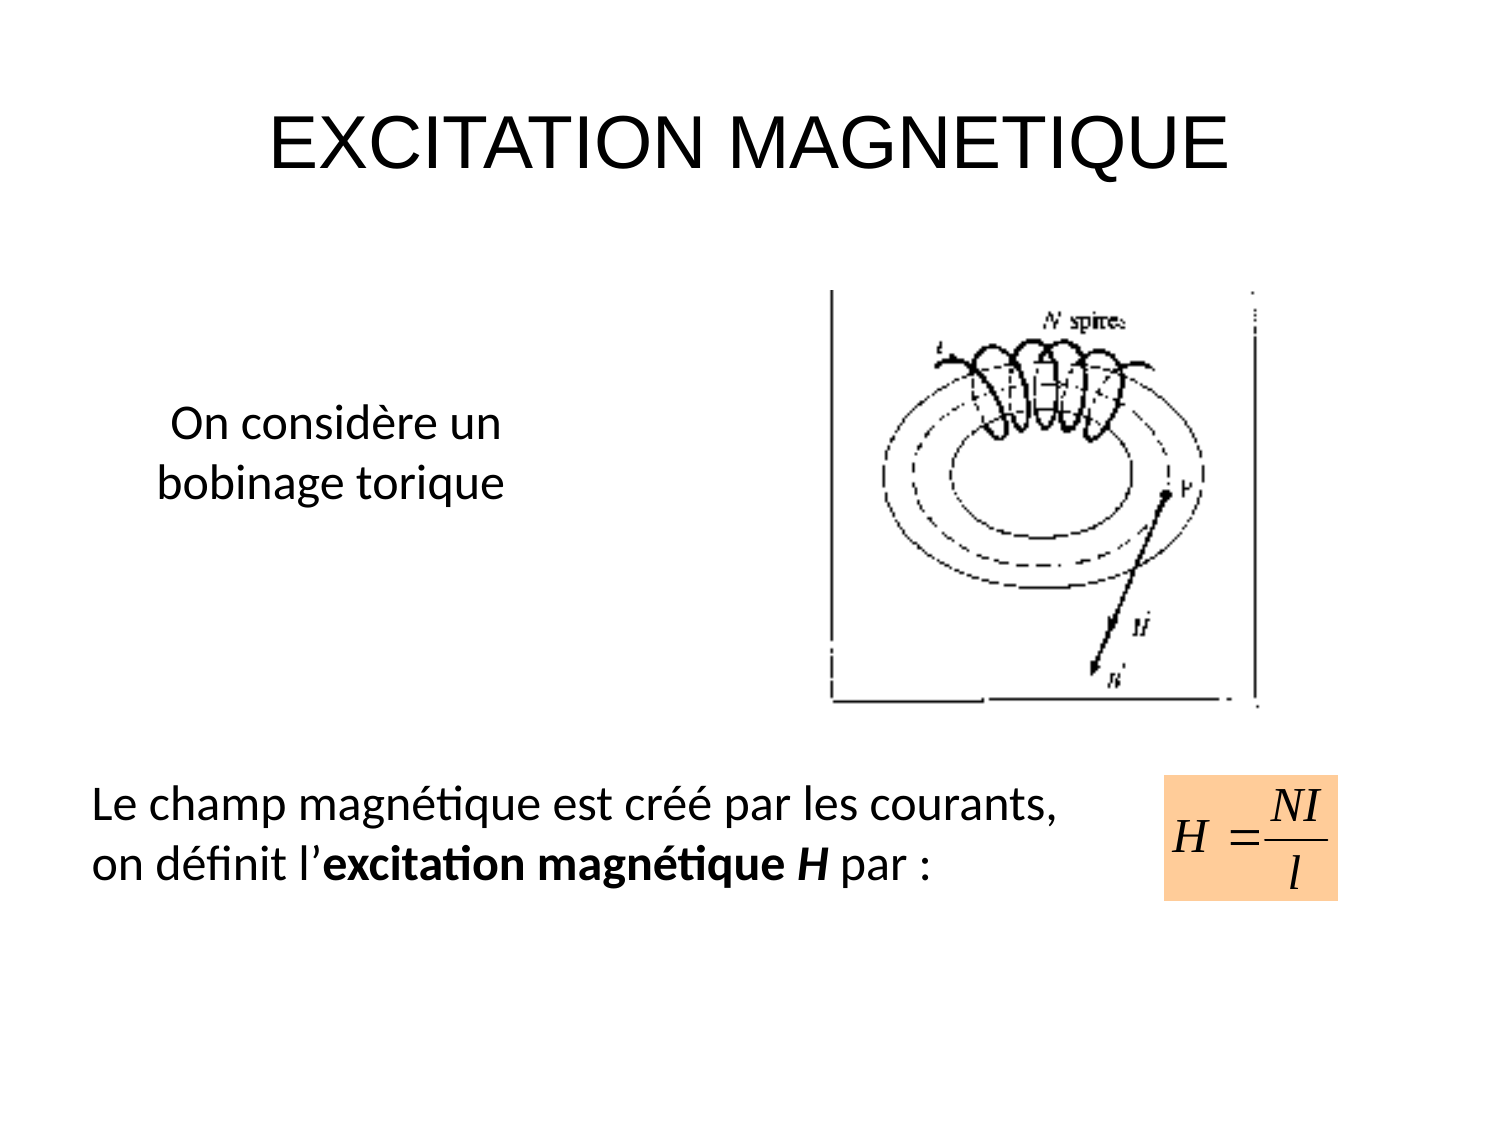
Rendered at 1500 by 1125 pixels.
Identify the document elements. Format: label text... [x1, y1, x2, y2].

title EXCITATION MAGNETIQUE [75, 45, 1425, 233]
text_box On considère un bobinage torique [84, 381, 588, 517]
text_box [808, 290, 1267, 717]
text_box Le champ magnétique est créé par les courants, on définit l’excitation magnétique H par : [76, 763, 1105, 898]
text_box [1163, 774, 1339, 901]
